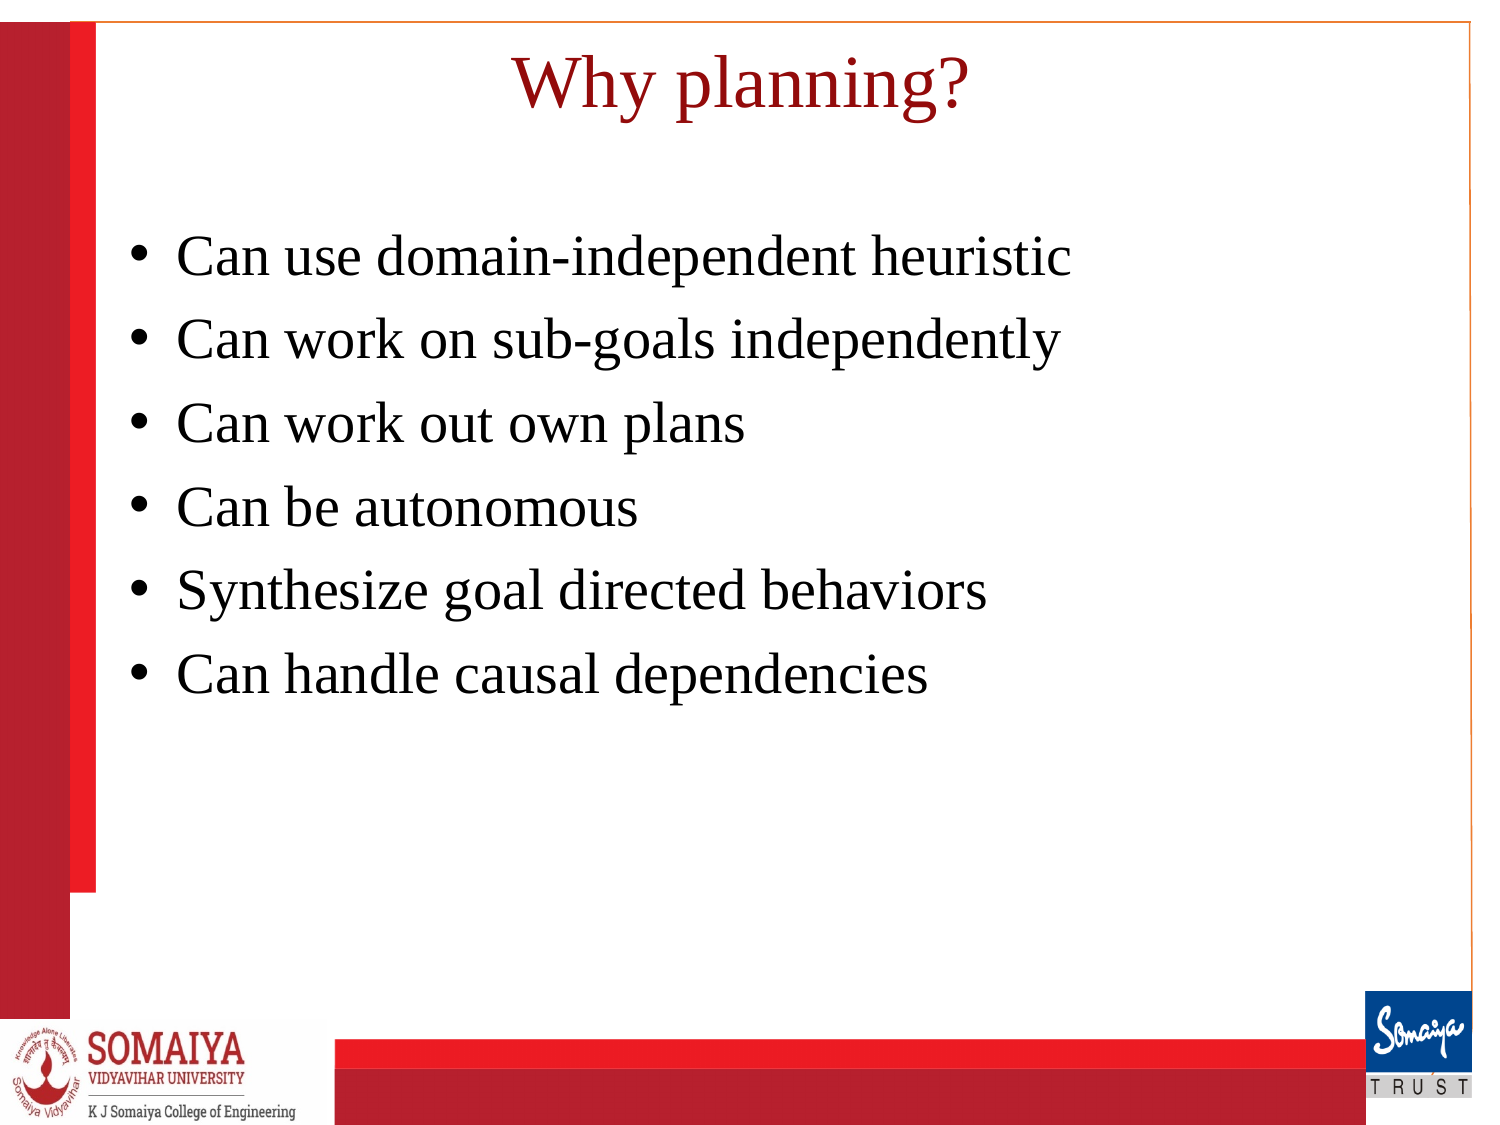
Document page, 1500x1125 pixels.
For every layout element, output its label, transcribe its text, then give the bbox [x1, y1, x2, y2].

picture [1365, 991, 1472, 1098]
list Can use domain-independent heuristic Can work on sub-goals independently Can work out own plans Can be autonomous Synthesize goal directed behaviors Can handle causal dependencies [114, 217, 1465, 960]
picture [335, 1040, 1365, 1125]
title Why planning? [134, 35, 1349, 179]
picture [0, 22, 327, 1125]
